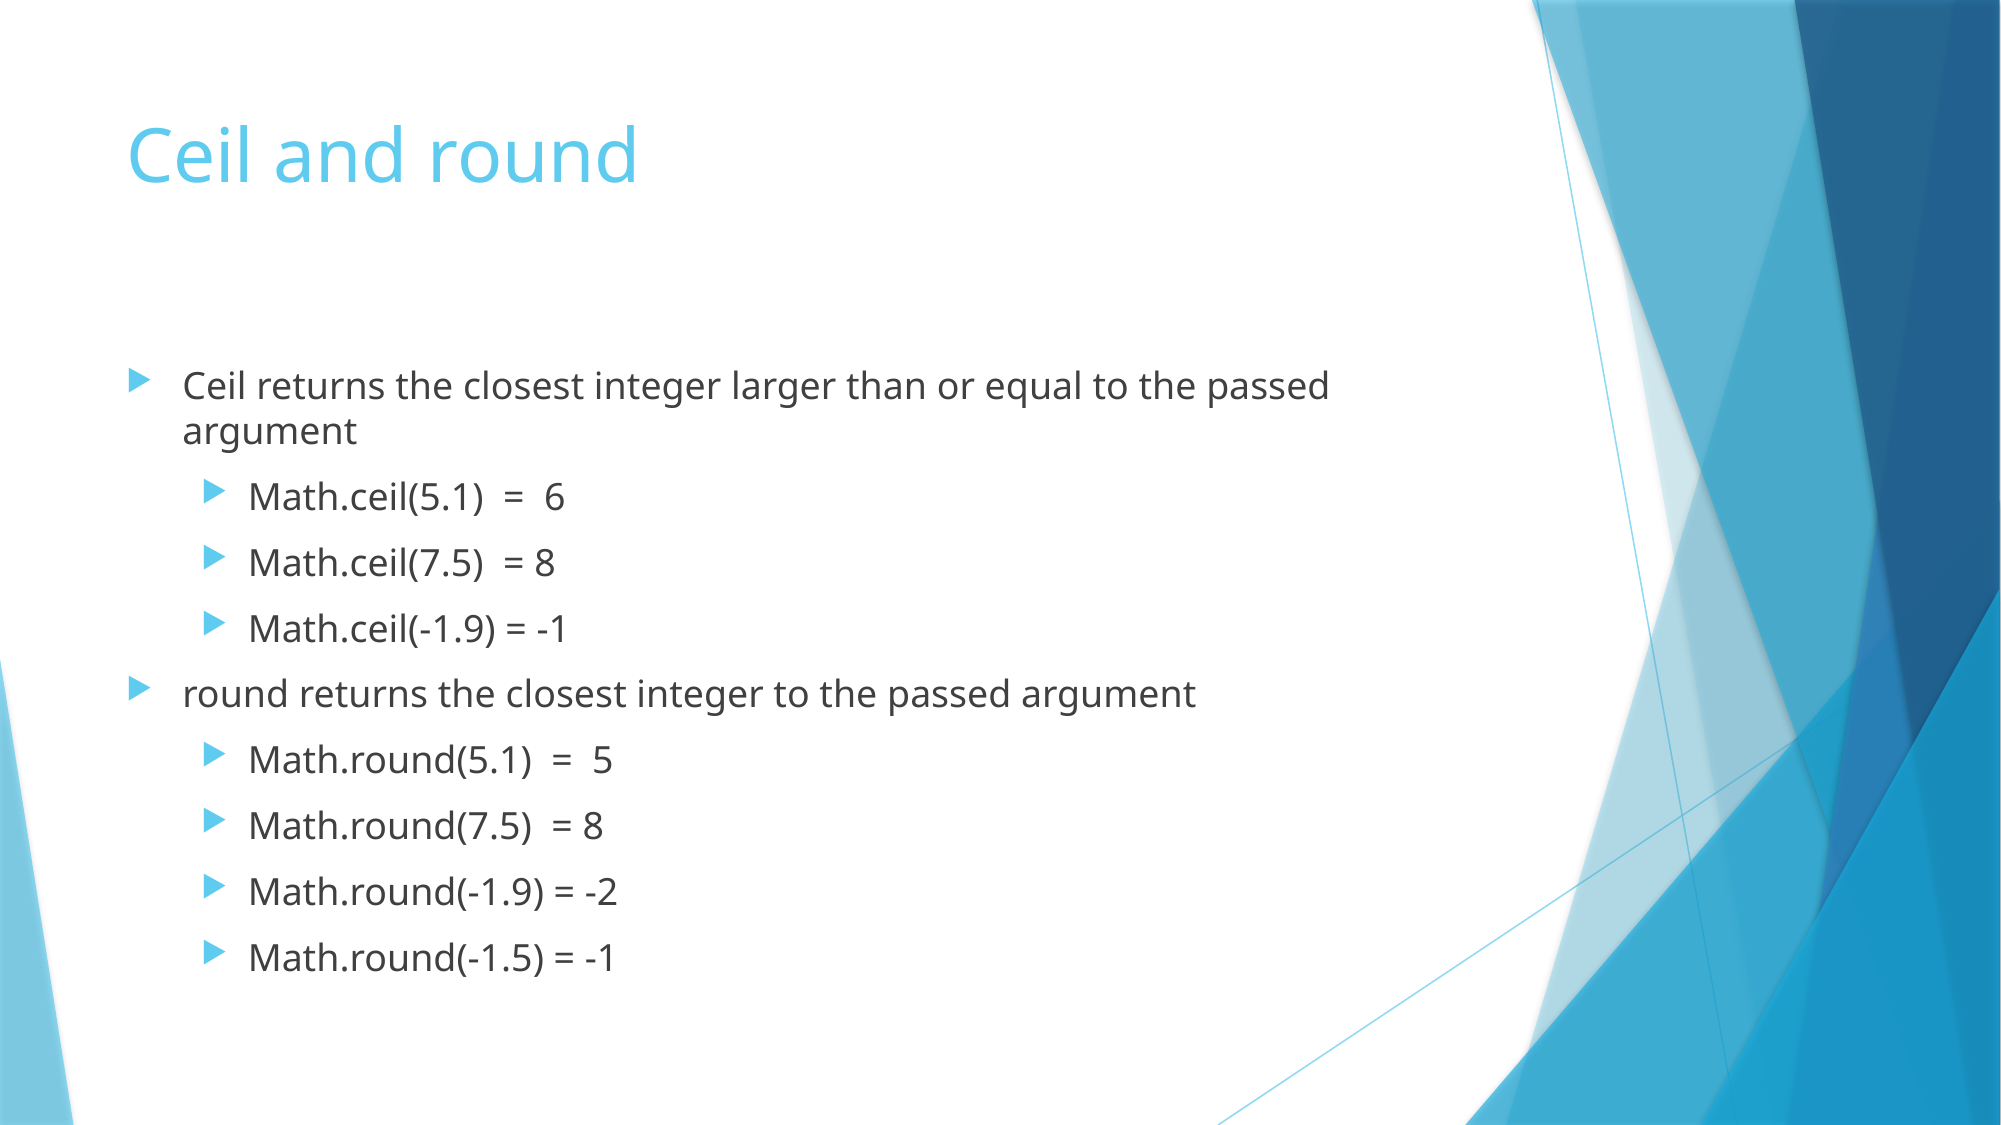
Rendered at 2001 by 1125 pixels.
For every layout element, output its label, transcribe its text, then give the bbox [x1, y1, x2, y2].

list Ceil returns the closest integer larger than or equal to the passed argument Math.ceil(5.1) = 6 Math.ceil(7.5) = 8 Math.ceil(-1.9) = -1 round returns the closest integer to the passed argument Math.round(5.1) = 5 Math.round(7.5) = 8 Math.round(-1.9) = -2 Math.round(-1.5) = -1 [111, 354, 1522, 992]
title Ceil and round [111, 99, 1522, 317]
